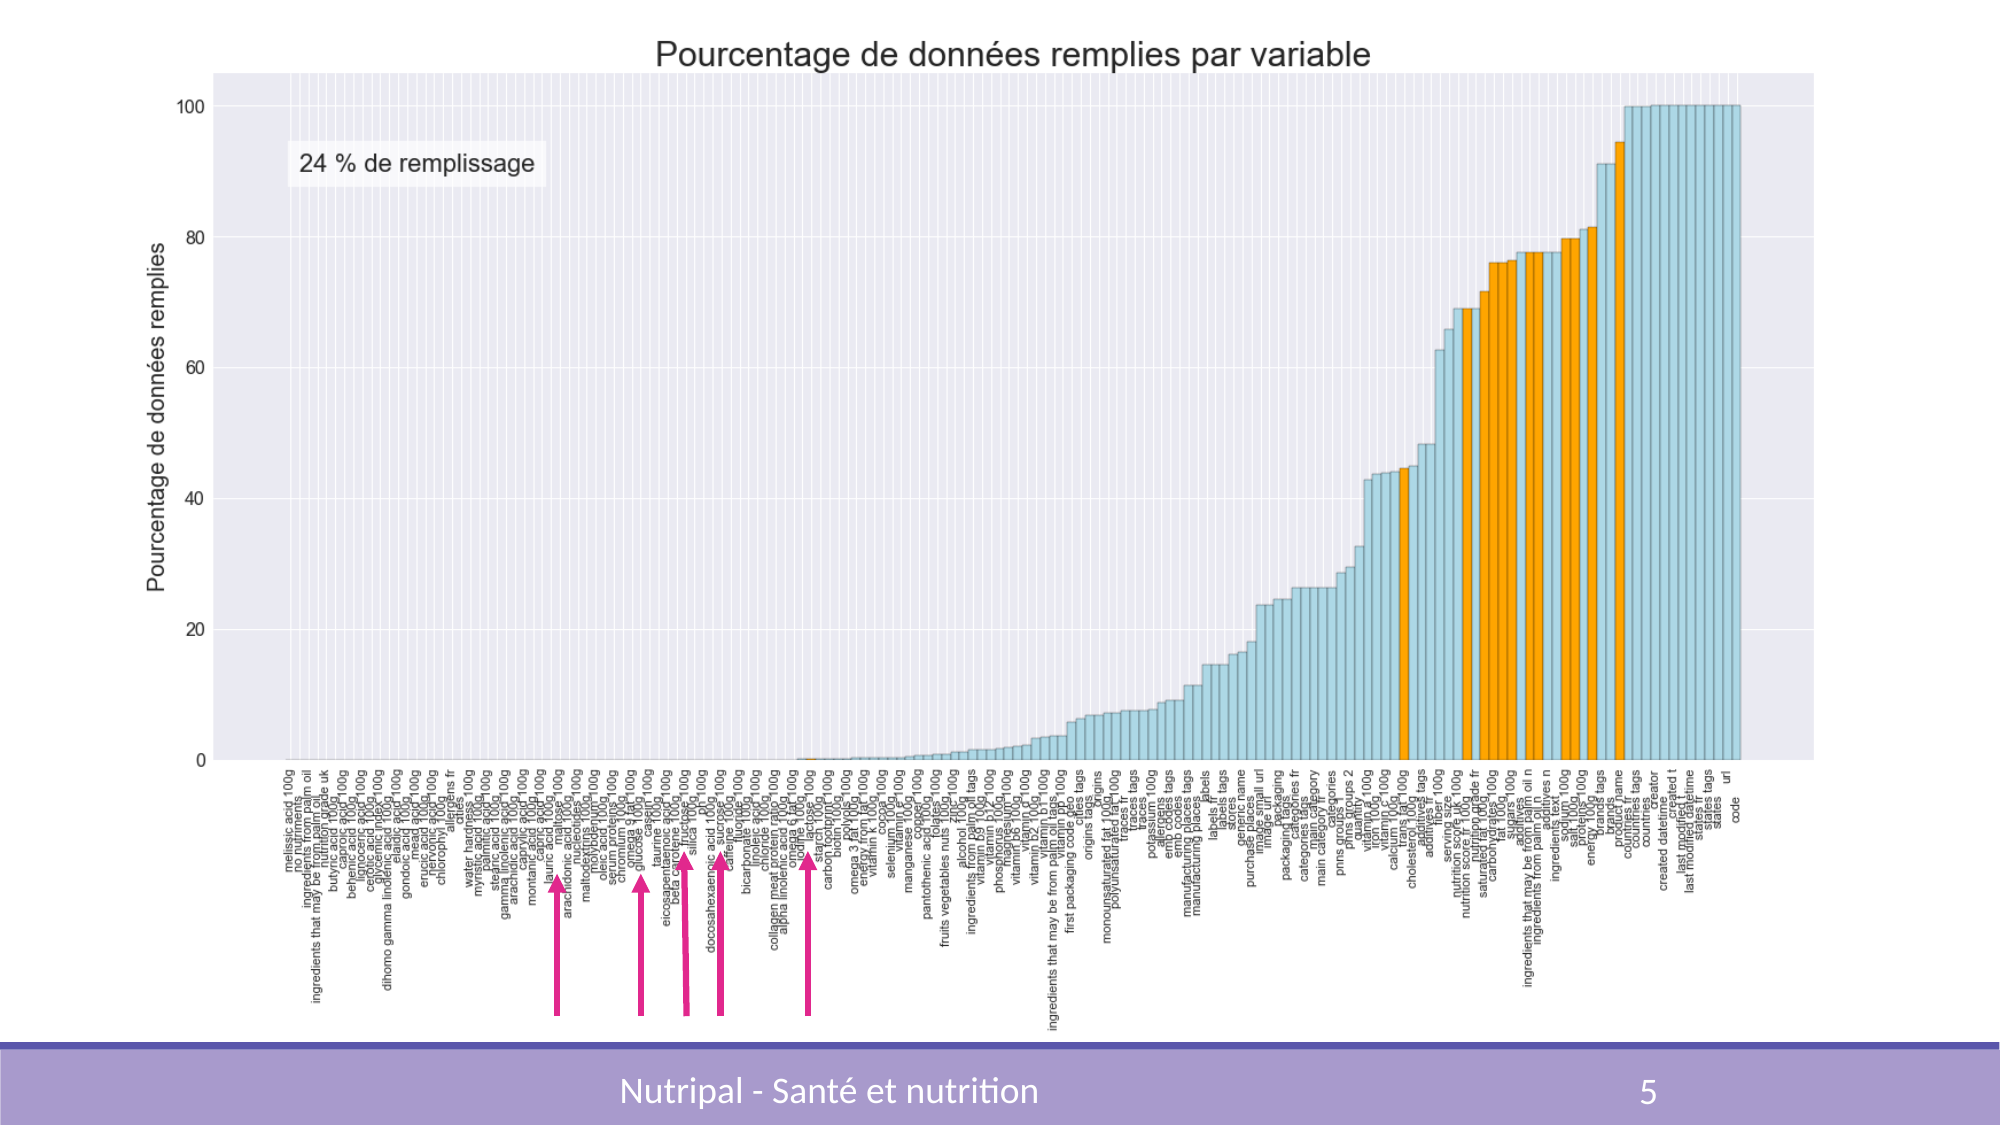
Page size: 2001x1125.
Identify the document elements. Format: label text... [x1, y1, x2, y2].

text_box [683, 850, 687, 1017]
slide_number 5 [1624, 1059, 1840, 1120]
footer Nutripal - Santé et nutrition [604, 1058, 1396, 1118]
picture [140, 33, 1822, 1038]
